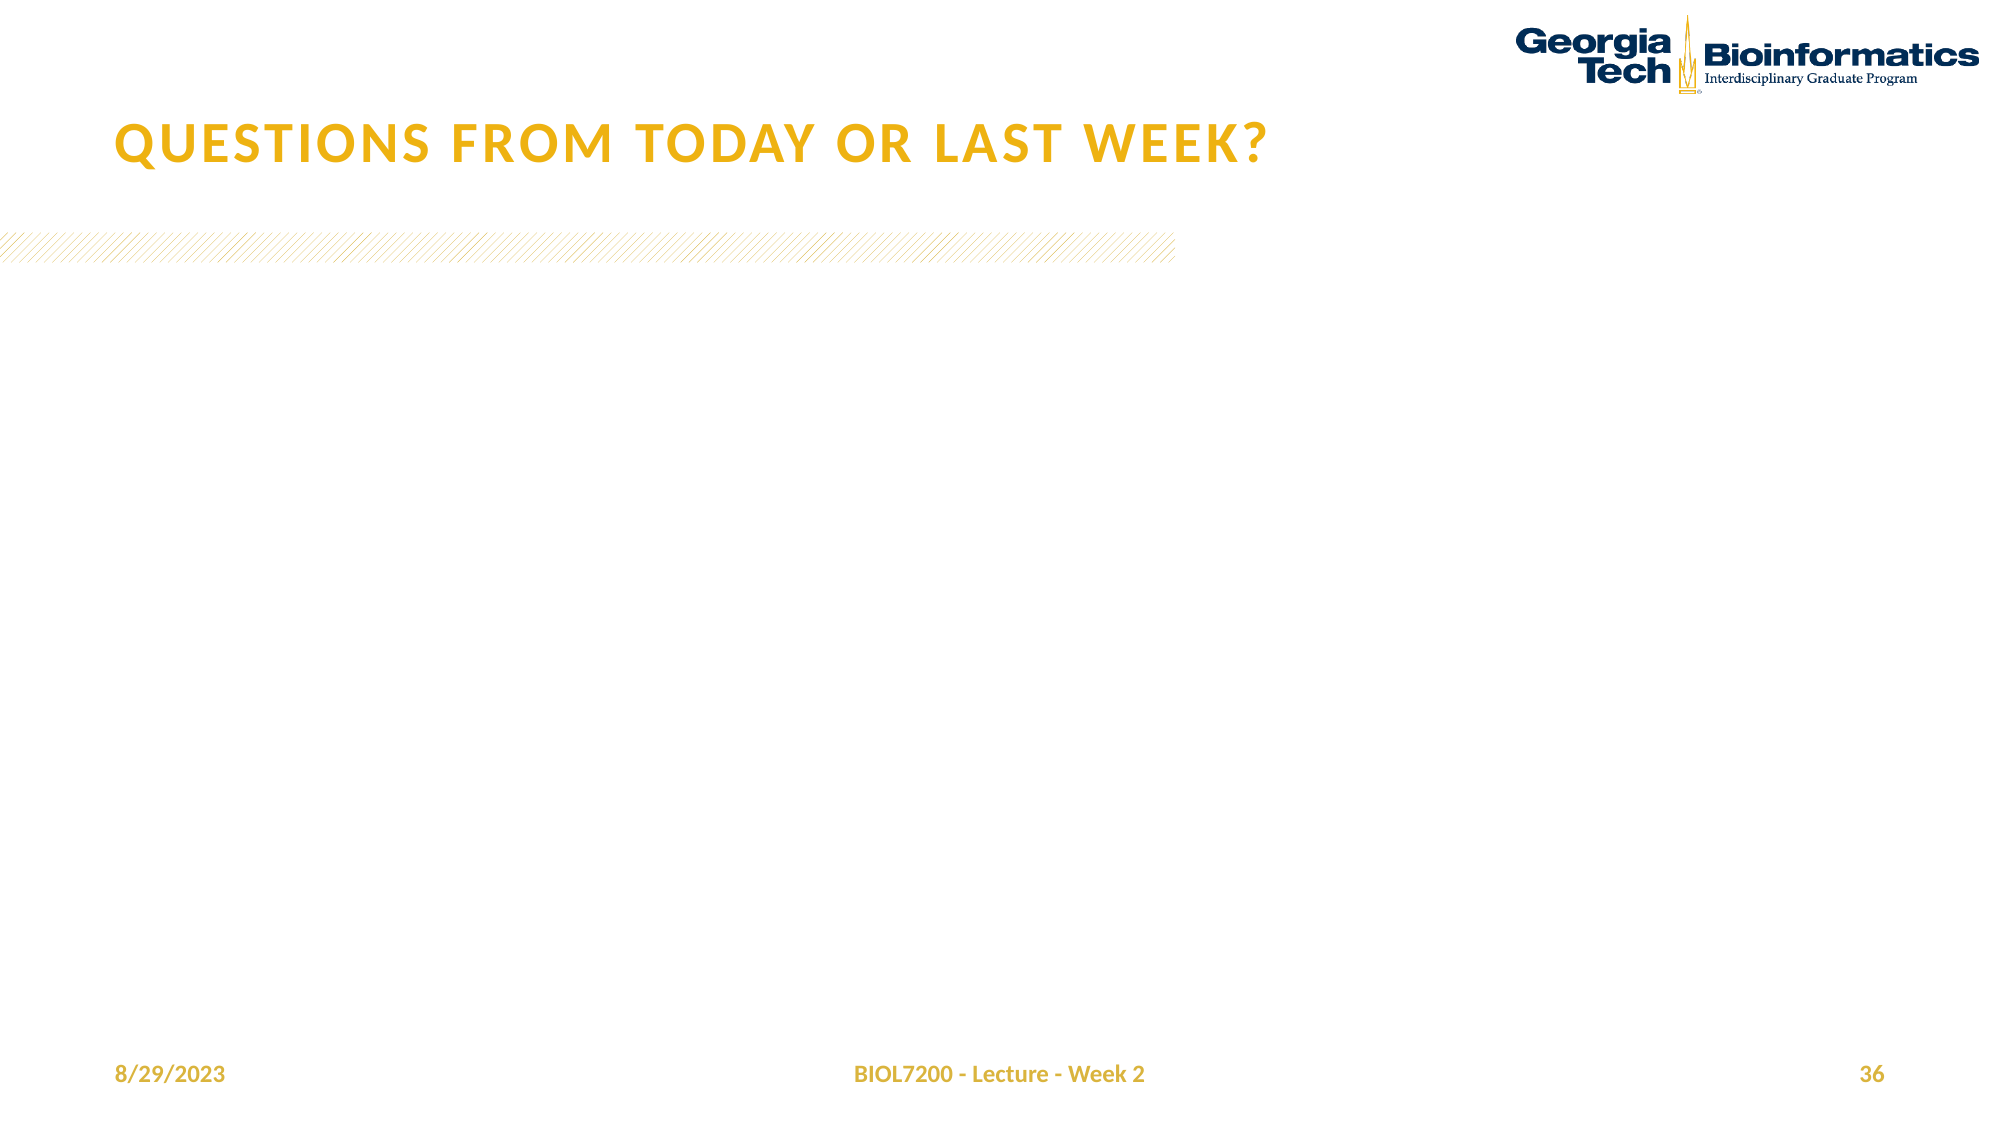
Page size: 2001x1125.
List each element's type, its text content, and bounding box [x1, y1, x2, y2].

slide_number 36 [1433, 1042, 1900, 1103]
picture [1516, 15, 1979, 94]
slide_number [99, 1042, 567, 1103]
title Questions from today or last week? [99, 45, 1900, 233]
footer BIOL7200 - Lecture - Week 2 [683, 1042, 1317, 1103]
